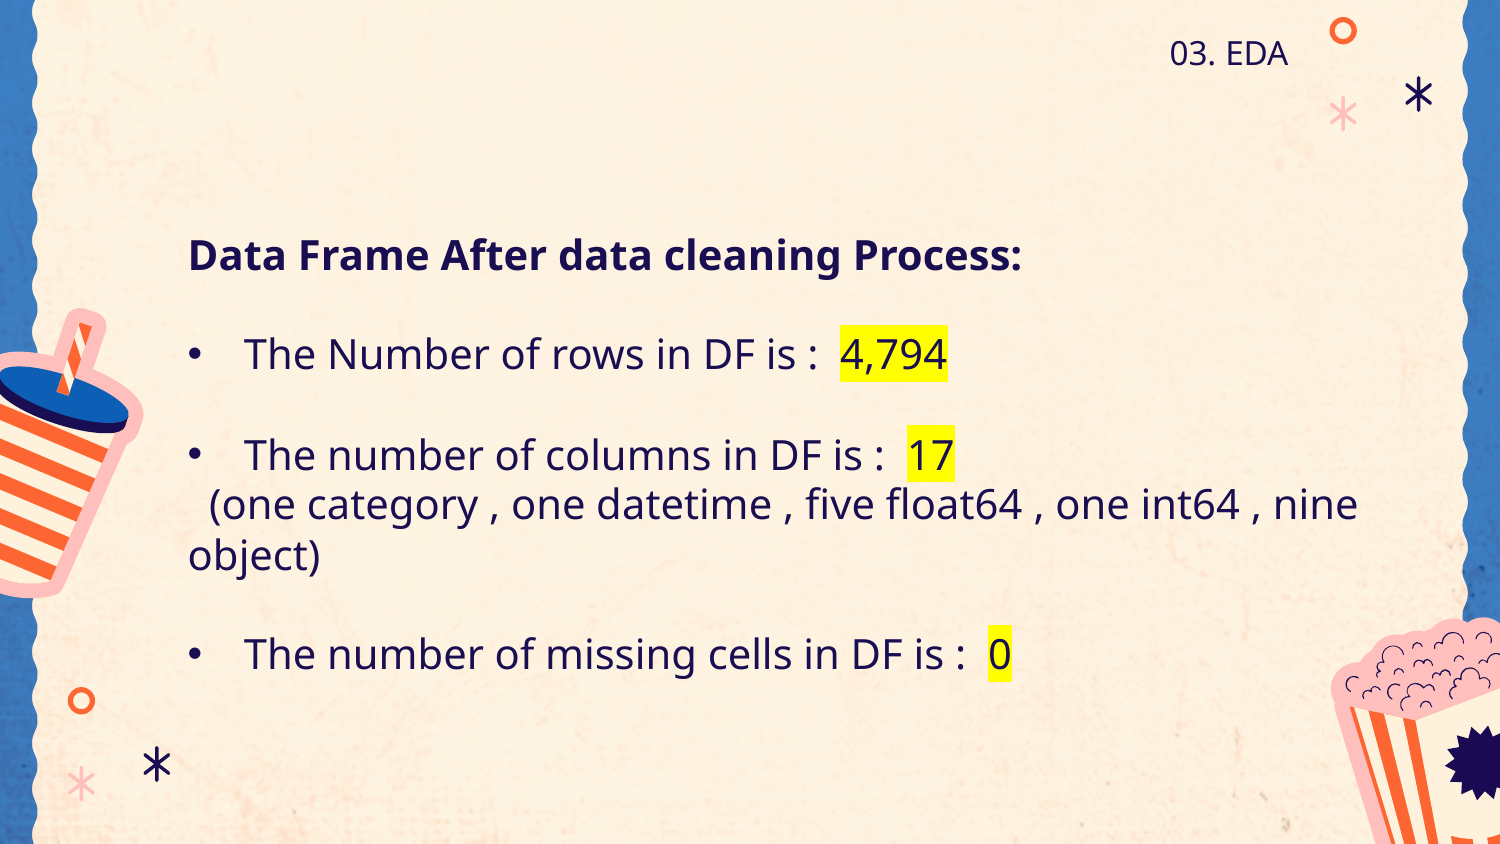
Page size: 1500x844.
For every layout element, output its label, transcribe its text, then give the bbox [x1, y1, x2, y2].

subtitle Data Frame After data cleaning Process: The Number of rows in DF is : 4,794 The number of columns in DF is : 17 (one category , one datetime , five float64 , one int64 , nine object) The number of missing cells in DF is : 0 [172, 213, 1427, 774]
title 03. EDA [1076, 16, 1382, 90]
